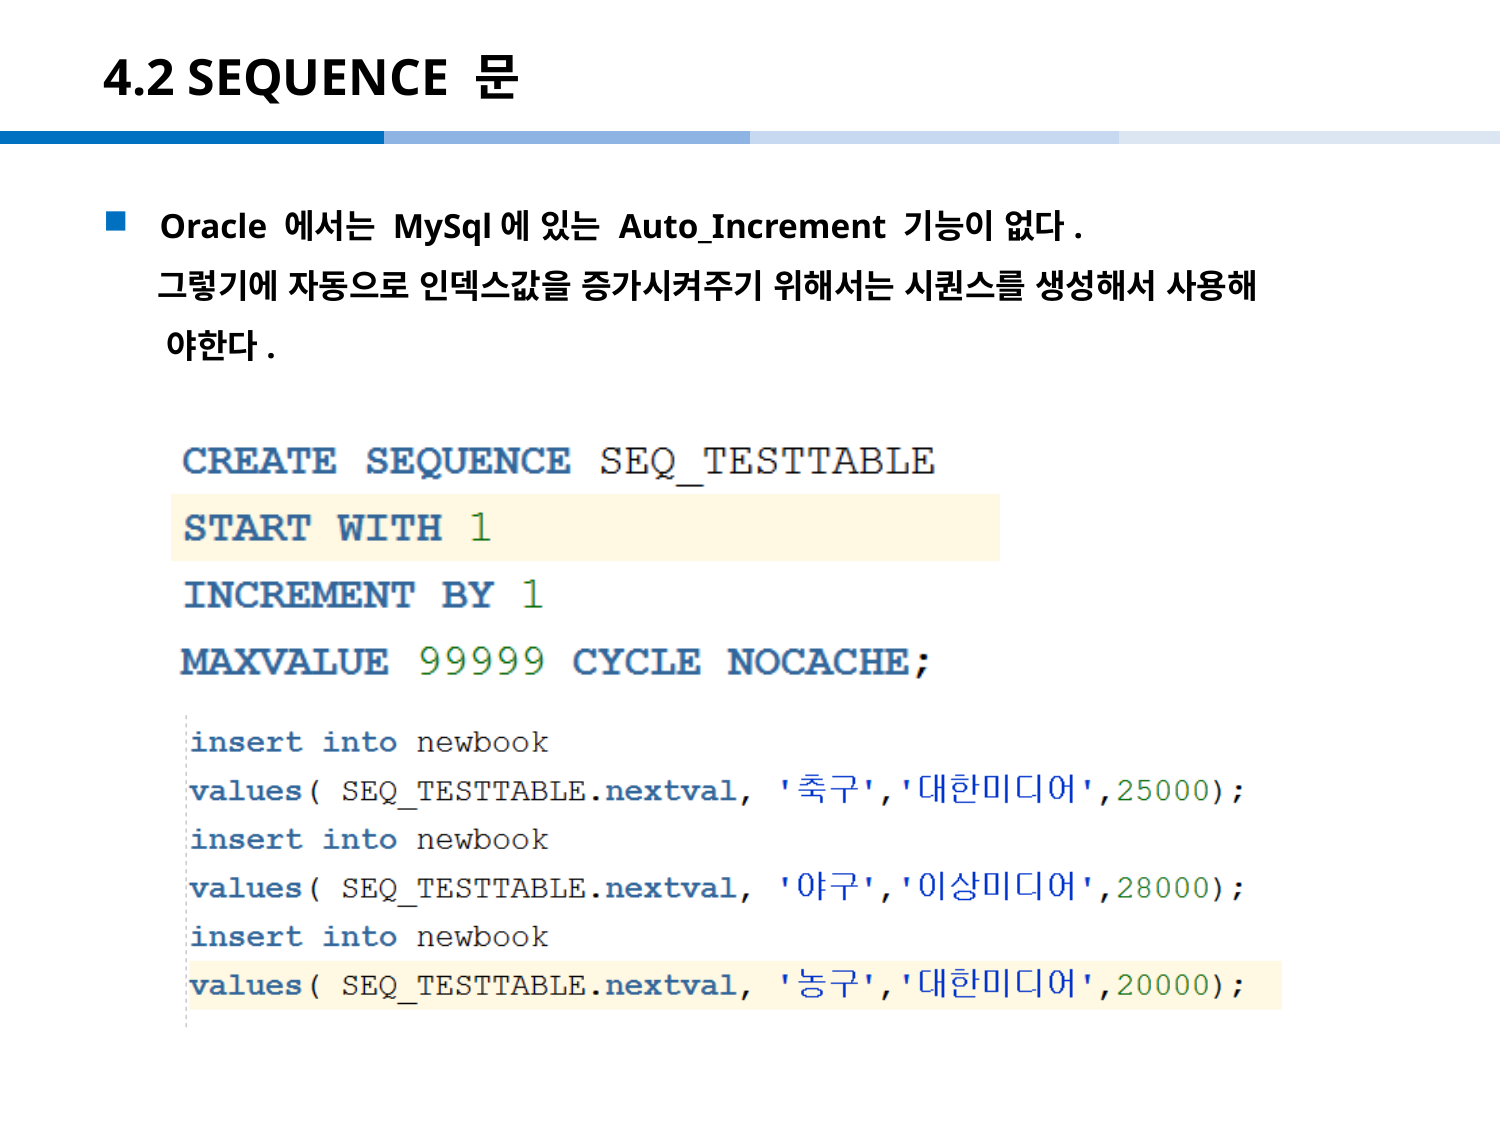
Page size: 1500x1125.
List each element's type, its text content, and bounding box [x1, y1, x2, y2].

picture [170, 420, 1282, 1031]
list Oracle 에서는 MySql에 있는 Auto_Increment 기능이 없다. 그렇기에 자동으로 인덱스값을 증가시켜주기 위해서는 시퀀스를 생성해서 사용해 야한다. [88, 178, 1412, 1076]
title 4.2 SEQUENCE 문 [88, 30, 1330, 121]
